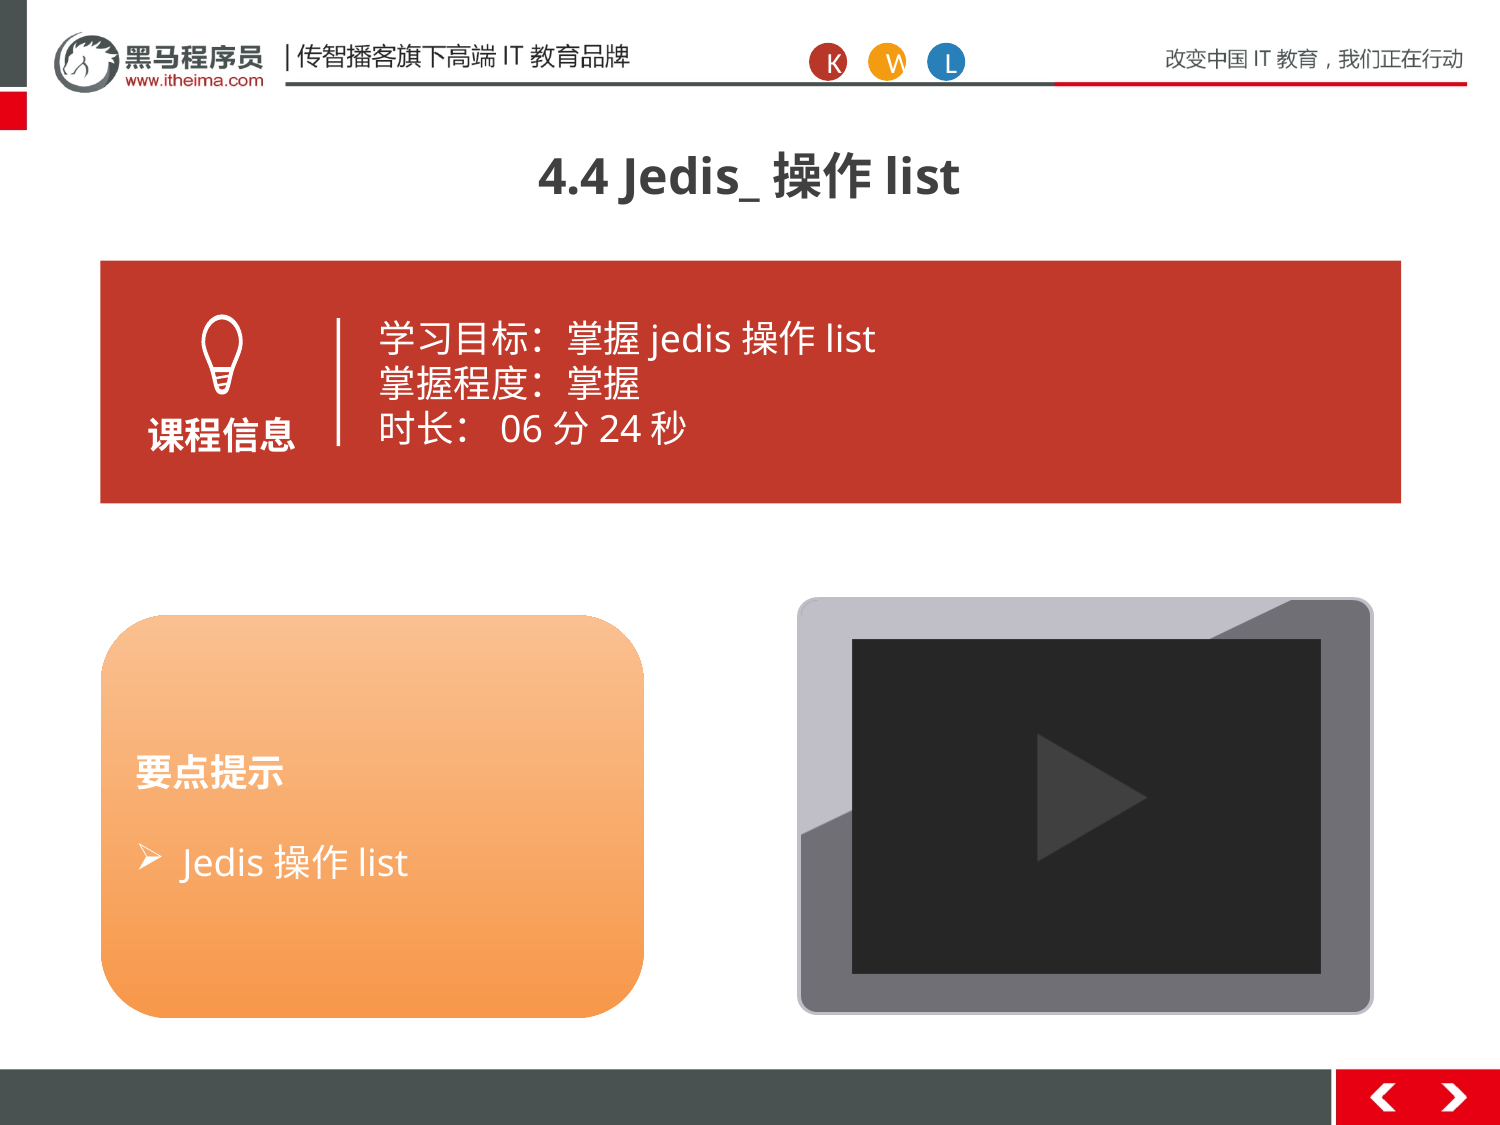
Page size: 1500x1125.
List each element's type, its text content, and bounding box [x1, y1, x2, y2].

picture [0, 0, 1500, 137]
text_box L [925, 40, 968, 83]
picture [0, 209, 1500, 1125]
text_box [335, 316, 342, 448]
text_box [98, 258, 1403, 505]
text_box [130, 314, 314, 466]
text_box 学习目标：掌握jedis操作list 掌握程度：掌握 时长：06分24秒 [364, 307, 1258, 458]
text_box K [806, 40, 850, 83]
text_box W [866, 40, 909, 83]
text_box 4.4 Jedis_操作list [0, 137, 1500, 209]
text_box 要点提示 Jedis操作list [100, 615, 644, 1019]
